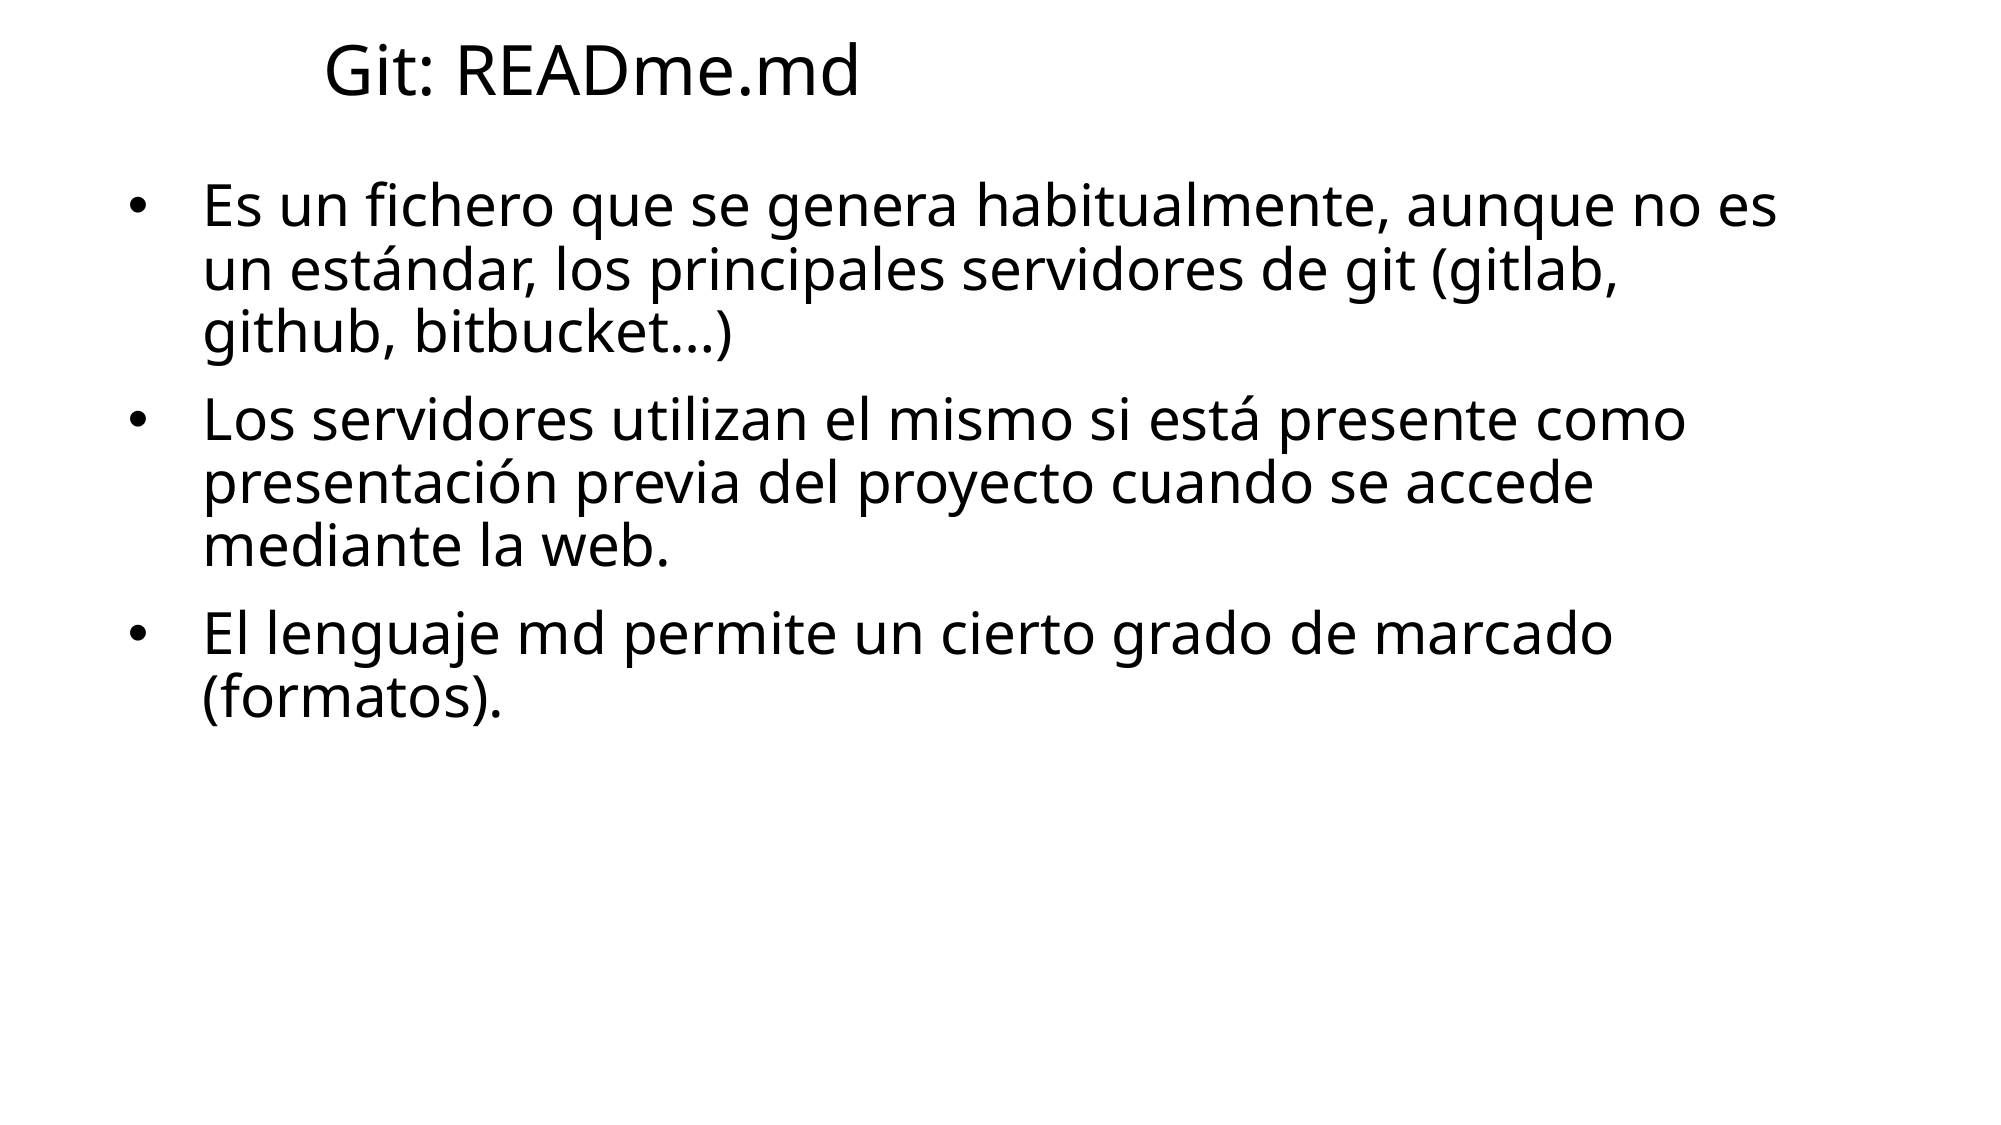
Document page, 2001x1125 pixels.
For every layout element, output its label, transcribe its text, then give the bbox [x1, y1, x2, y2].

list Es un fichero que se genera habitualmente, aunque no es un estándar, los principales servidores de git (gitlab, github, bitbucket…) Los servidores utilizan el mismo si está presente como presentación previa del proyecto cuando se accede mediante la web. El lenguaje md permite un cierto grado de marcado (formatos). [112, 169, 1842, 960]
title Git: READme.md [308, 27, 1800, 119]
